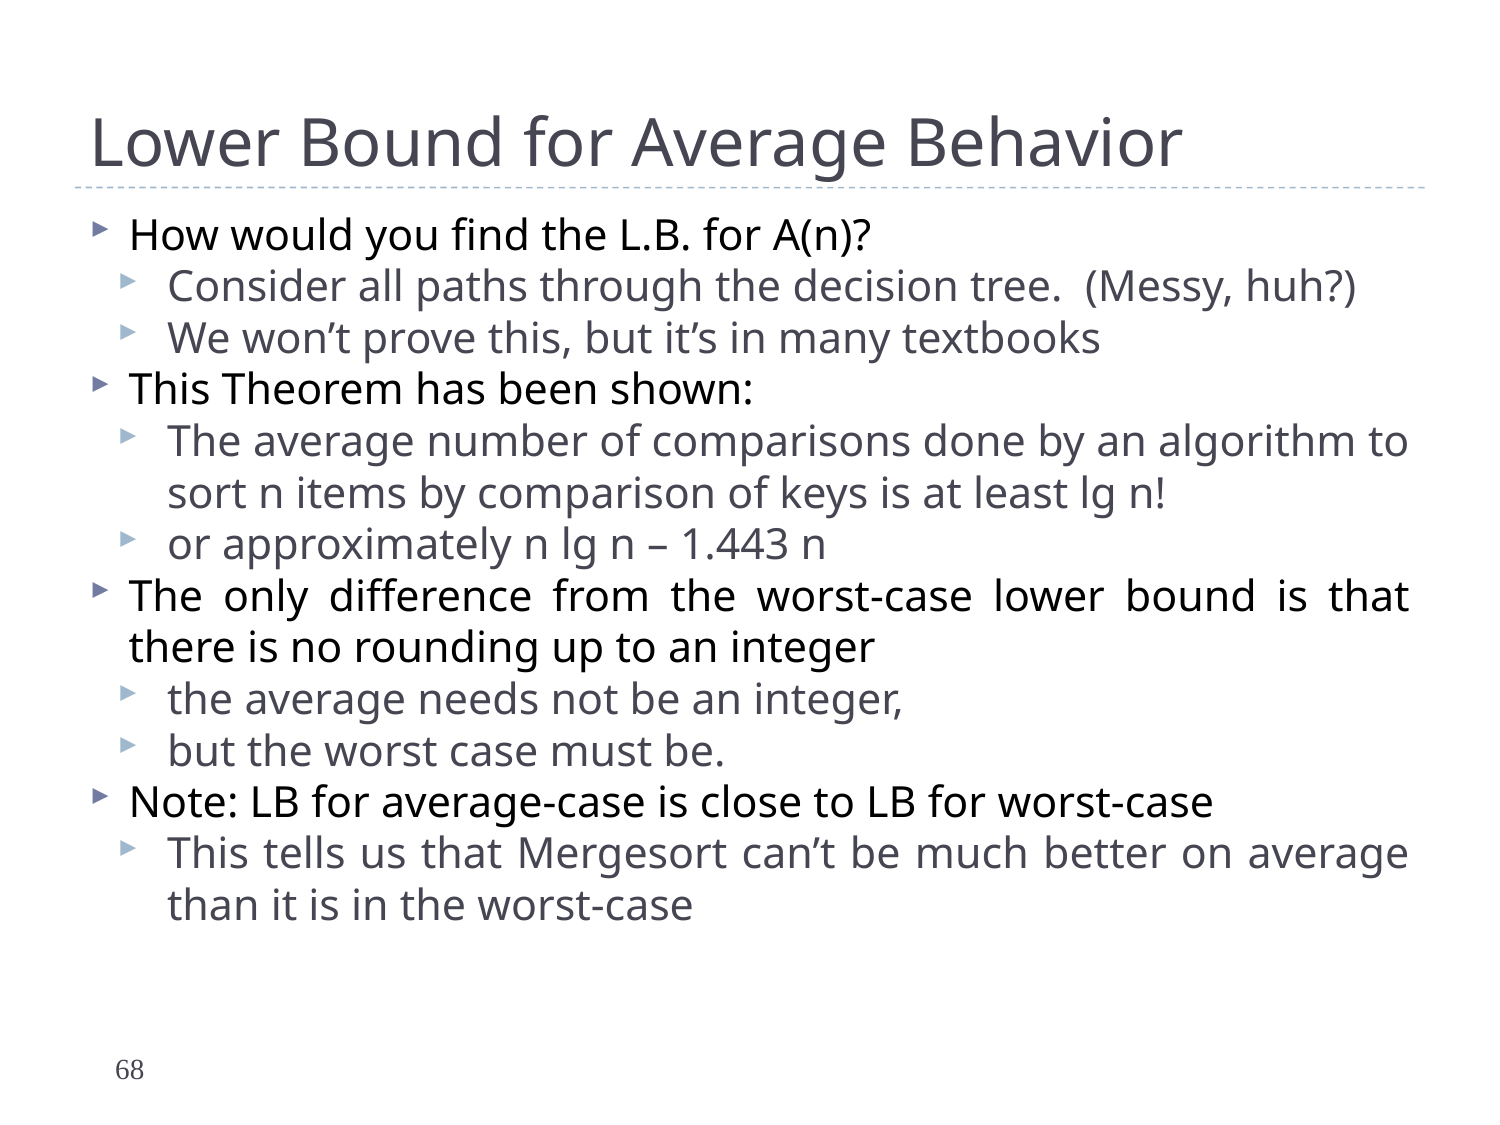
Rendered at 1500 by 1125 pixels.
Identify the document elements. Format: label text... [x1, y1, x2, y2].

slide_number 68 [100, 1042, 426, 1103]
title Lower Bound for Average Behavior [75, 24, 1425, 188]
list How would you find the L.B. for A(n)? Consider all paths through the decision tree. (Messy, huh?) We won’t prove this, but it’s in many textbooks This Theorem has been shown: The average number of comparisons done by an algorithm to sort n items by comparison of keys is at least lg n! or approximately n lg n – 1.443 n The only difference from the worst-case lower bound is that there is no rounding up to an integer the average needs not be an integer, but the worst case must be. Note: LB for average-case is close to LB for worst-case This tells us that Mergesort can’t be much better on average than it is in the worst-case [75, 200, 1425, 1010]
